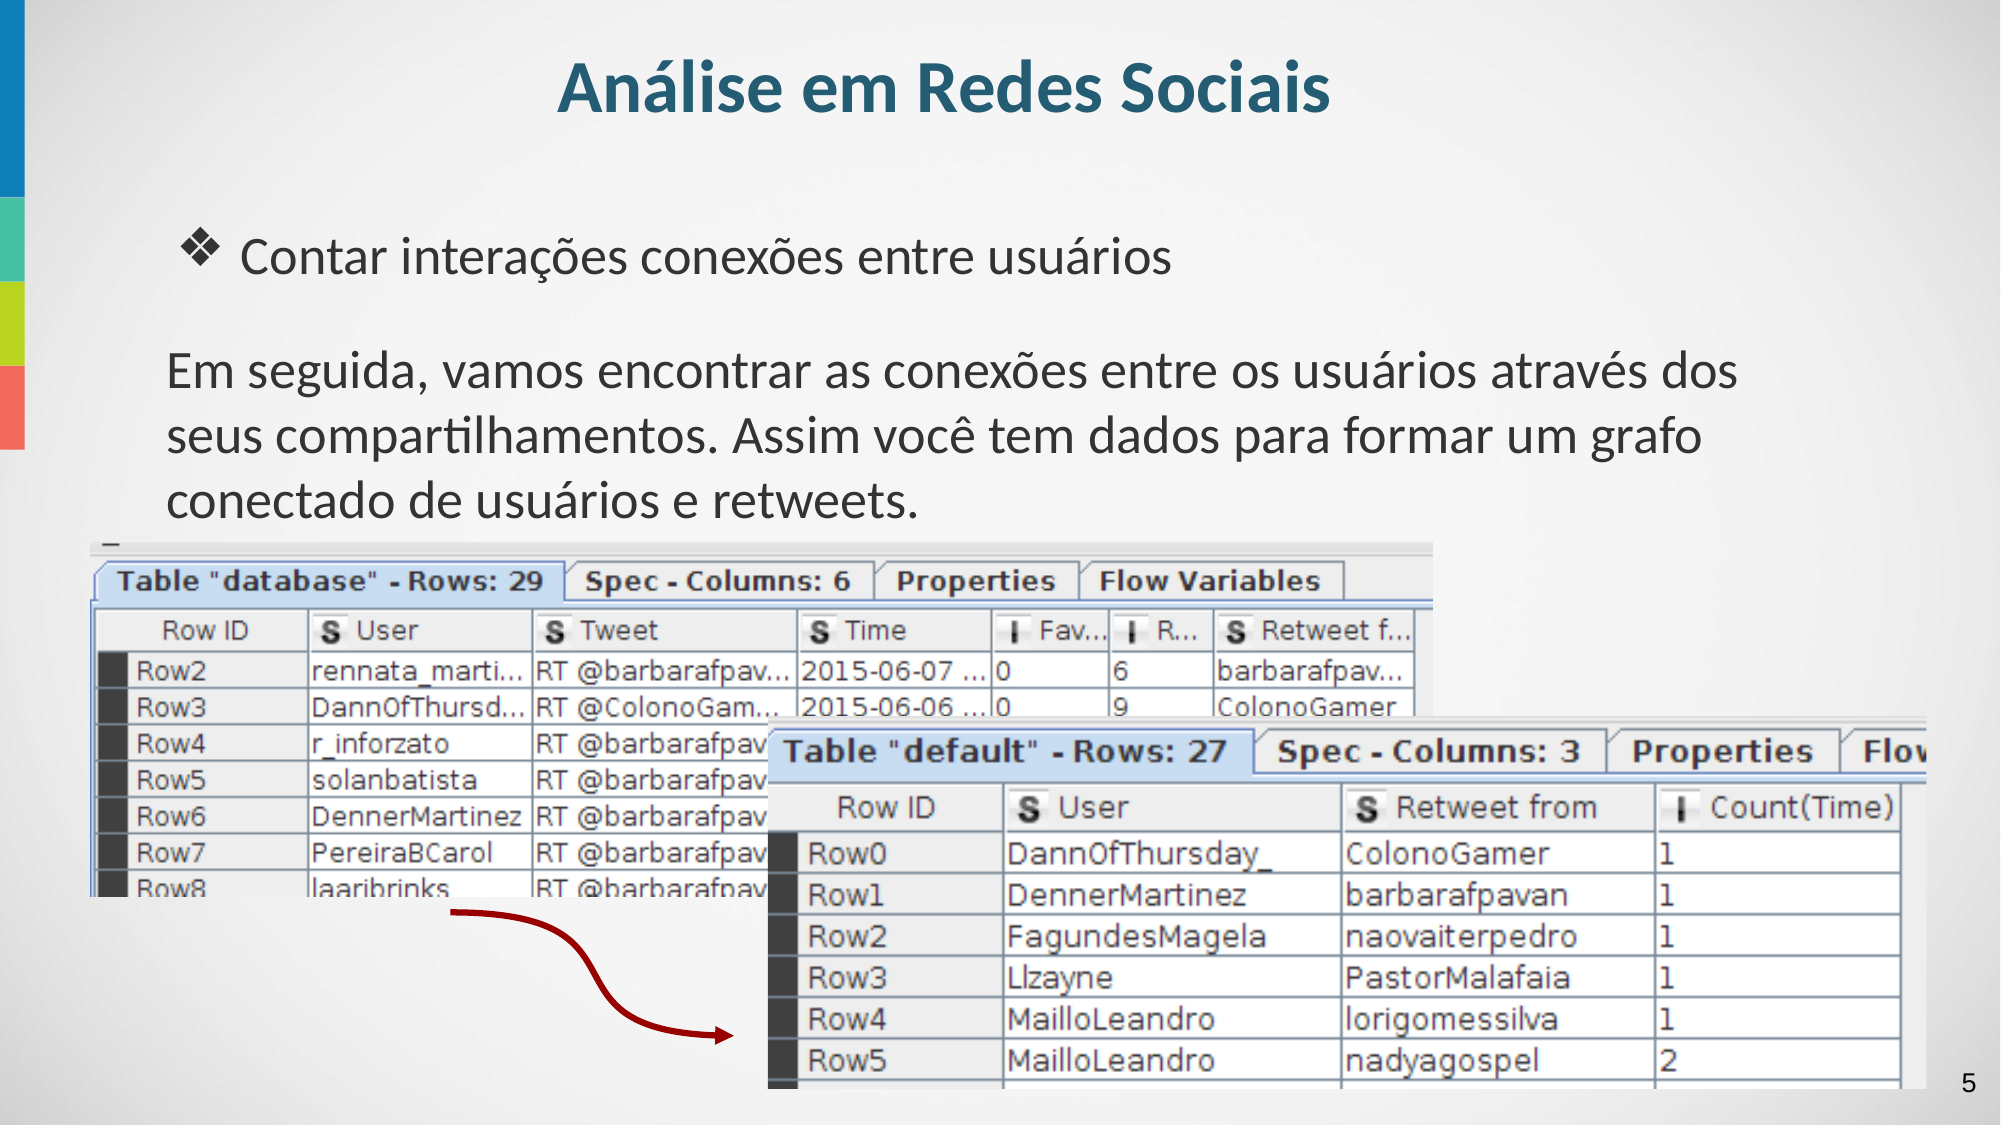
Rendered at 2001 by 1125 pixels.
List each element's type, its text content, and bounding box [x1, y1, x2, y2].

text_box Análise em Redes Sociais [194, 29, 1695, 159]
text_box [450, 912, 735, 1037]
text_box Em seguida, vamos encontrar as conexões entre os usuários através dos seus compartilhamentos. Assim você tem dados para formar um grafo conectado de usuários e retweets. [150, 296, 1827, 567]
text_box Contar interações conexões entre usuários [150, 205, 1639, 296]
picture [0, 0, 2001, 1125]
slide_number ‹#› [1871, 1038, 1992, 1125]
